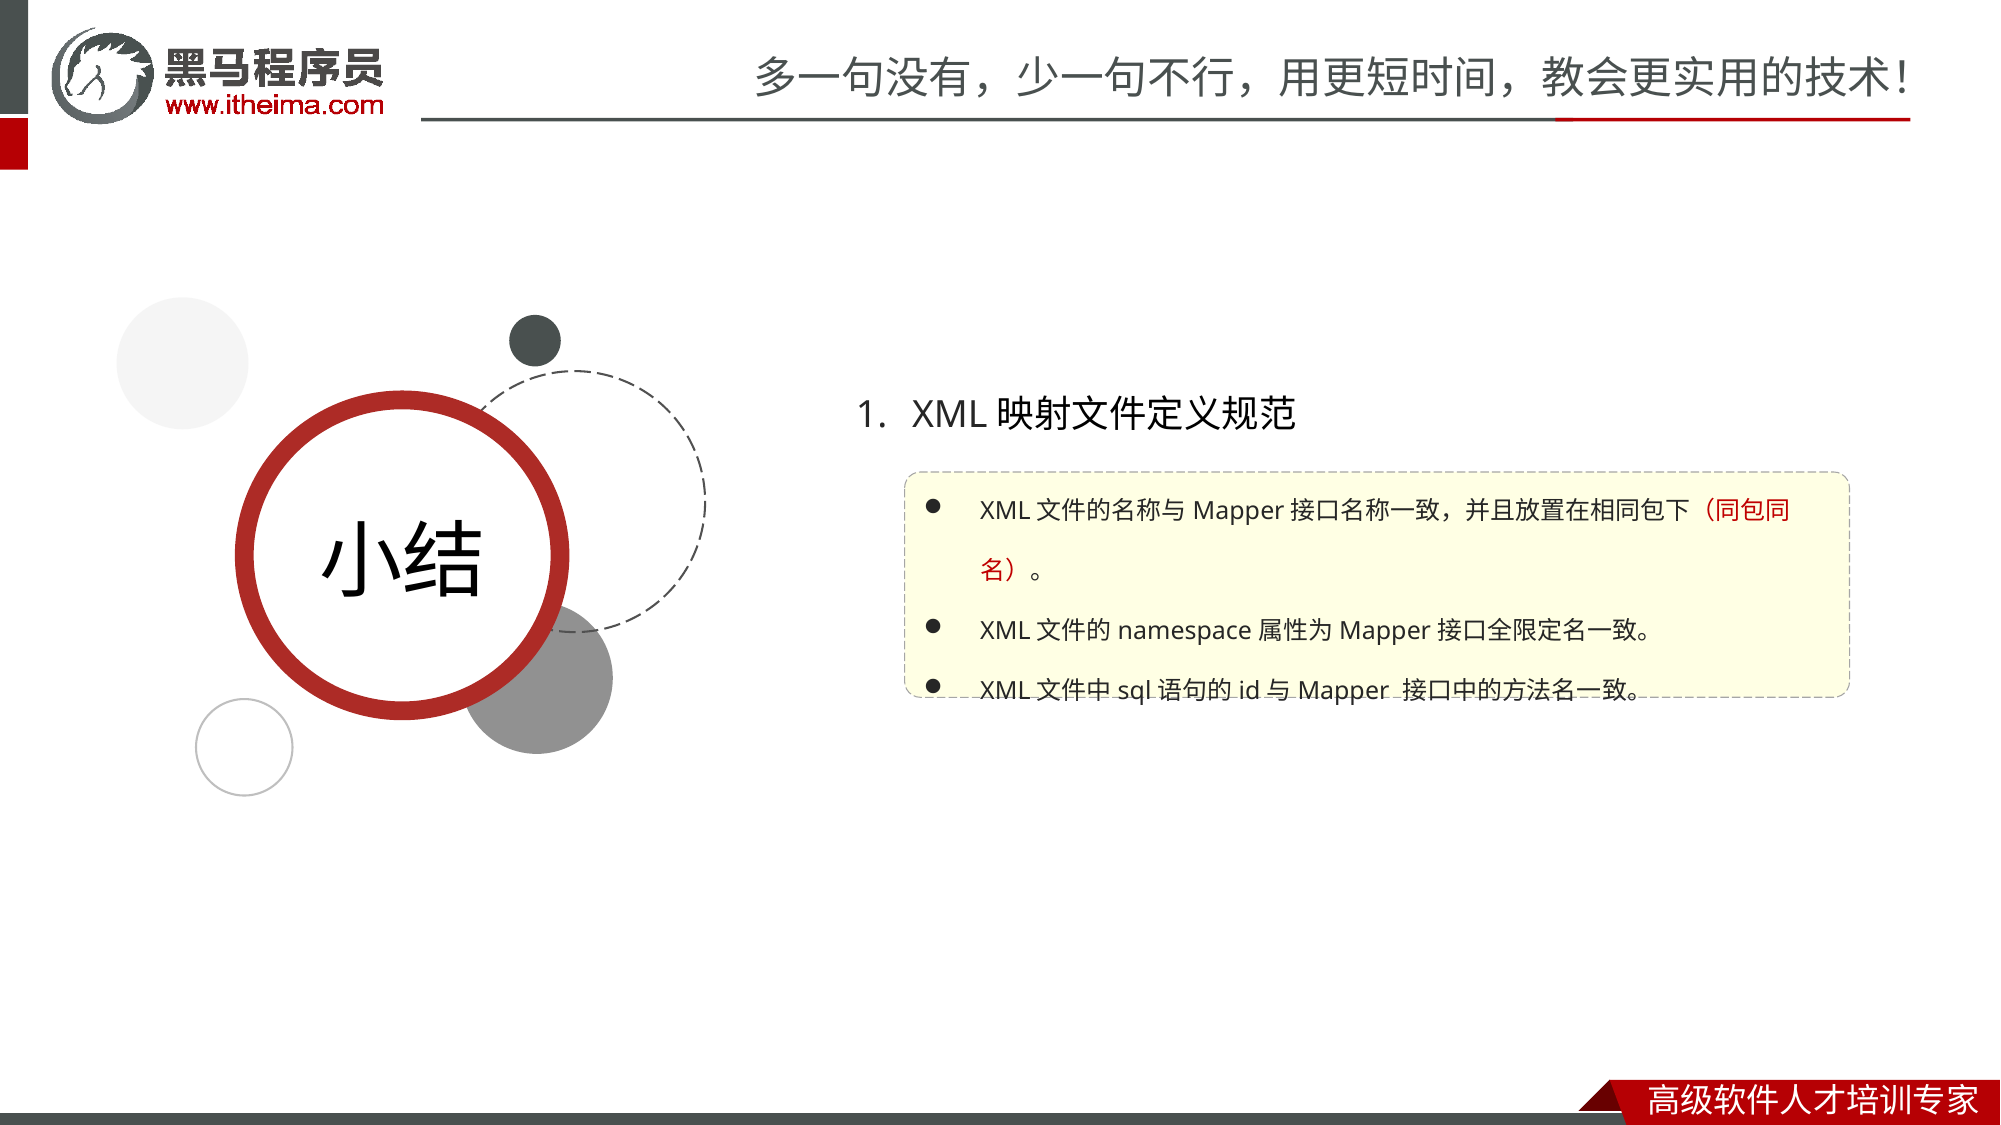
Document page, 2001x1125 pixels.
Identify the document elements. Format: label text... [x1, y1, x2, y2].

picture [50, 26, 384, 125]
list XML映射文件定义规范 [841, 239, 1786, 541]
text_box XML文件的名称与Mapper接口名称一致，并且放置在相同包下（同包同名）。 XML文件的namespace属性为Mapper接口全限定名一致。 XML文件中sql语句的id与Mapper 接口中的方法名一致。 [902, 469, 1852, 700]
